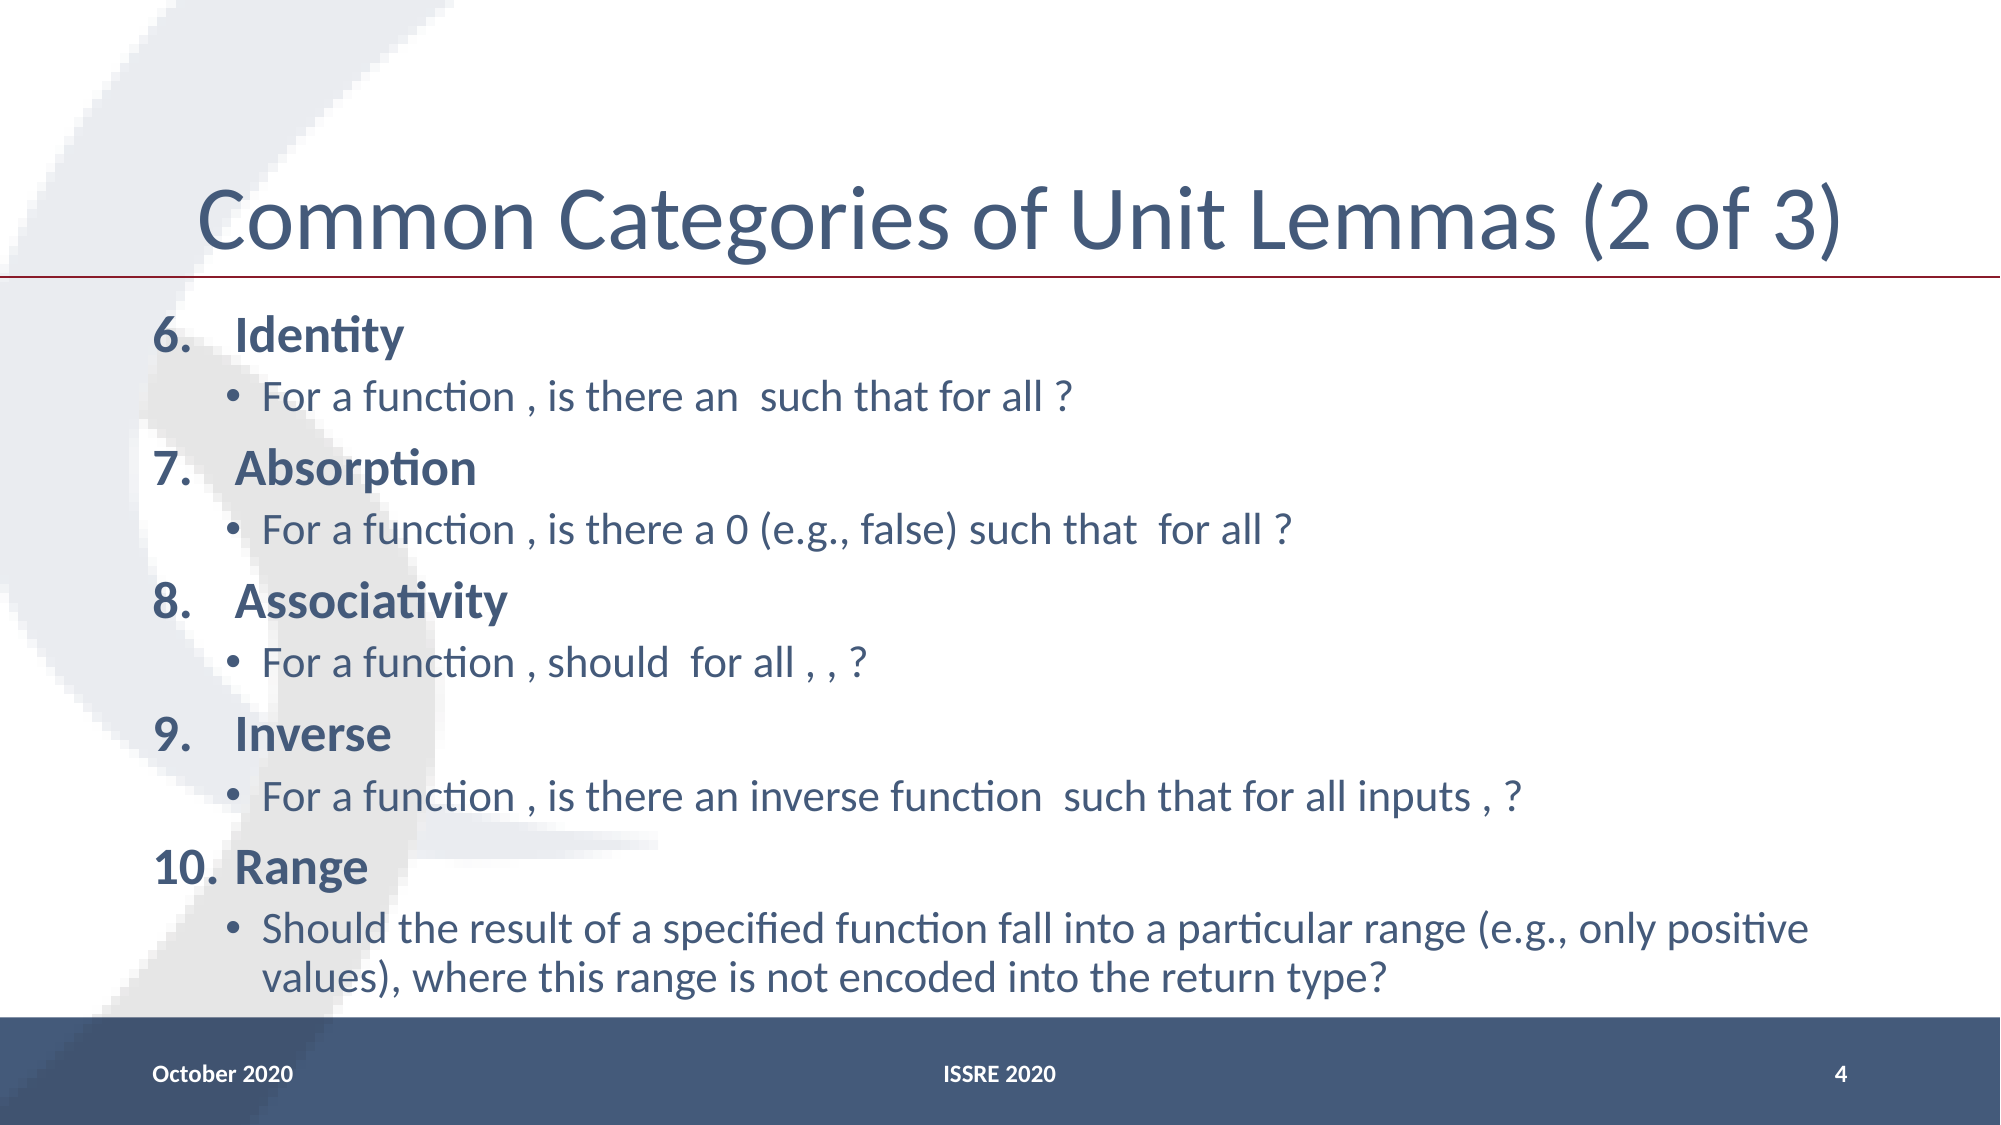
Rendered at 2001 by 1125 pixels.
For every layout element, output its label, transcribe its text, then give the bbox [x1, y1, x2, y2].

title Common Categories of Unit Lemmas (2 of 3) [137, 59, 1863, 278]
footer ISSRE 2020 [662, 1042, 1338, 1103]
slide_number 4 [1412, 1042, 1863, 1103]
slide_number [137, 1042, 588, 1103]
